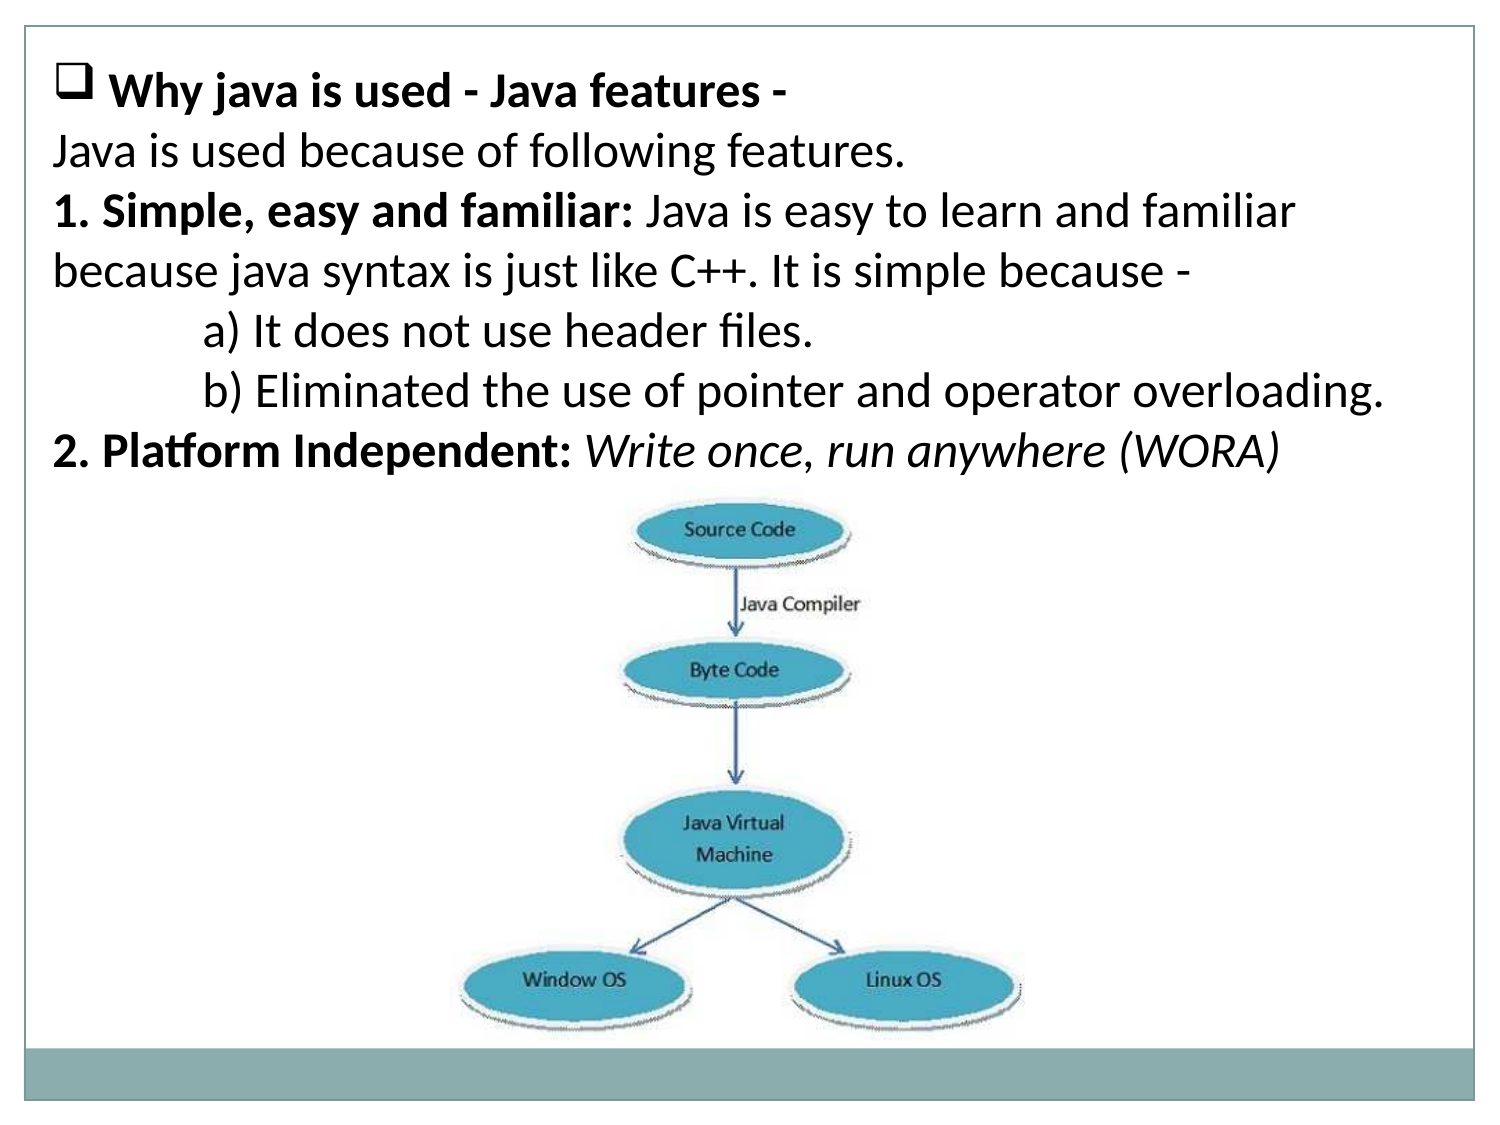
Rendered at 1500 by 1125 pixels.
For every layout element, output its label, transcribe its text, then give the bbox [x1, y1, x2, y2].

picture [449, 487, 1026, 1042]
text_box Why java is used - Java features - Java is used because of following features. 1. Simple, easy and familiar: Java is easy to learn and familiar because java syntax is just like C++. It is simple because - a) It does not use header files. b) Eliminated the use of pointer and operator overloading. 2. Platform Independent: Write once, run anywhere (WORA) [37, 49, 1463, 545]
